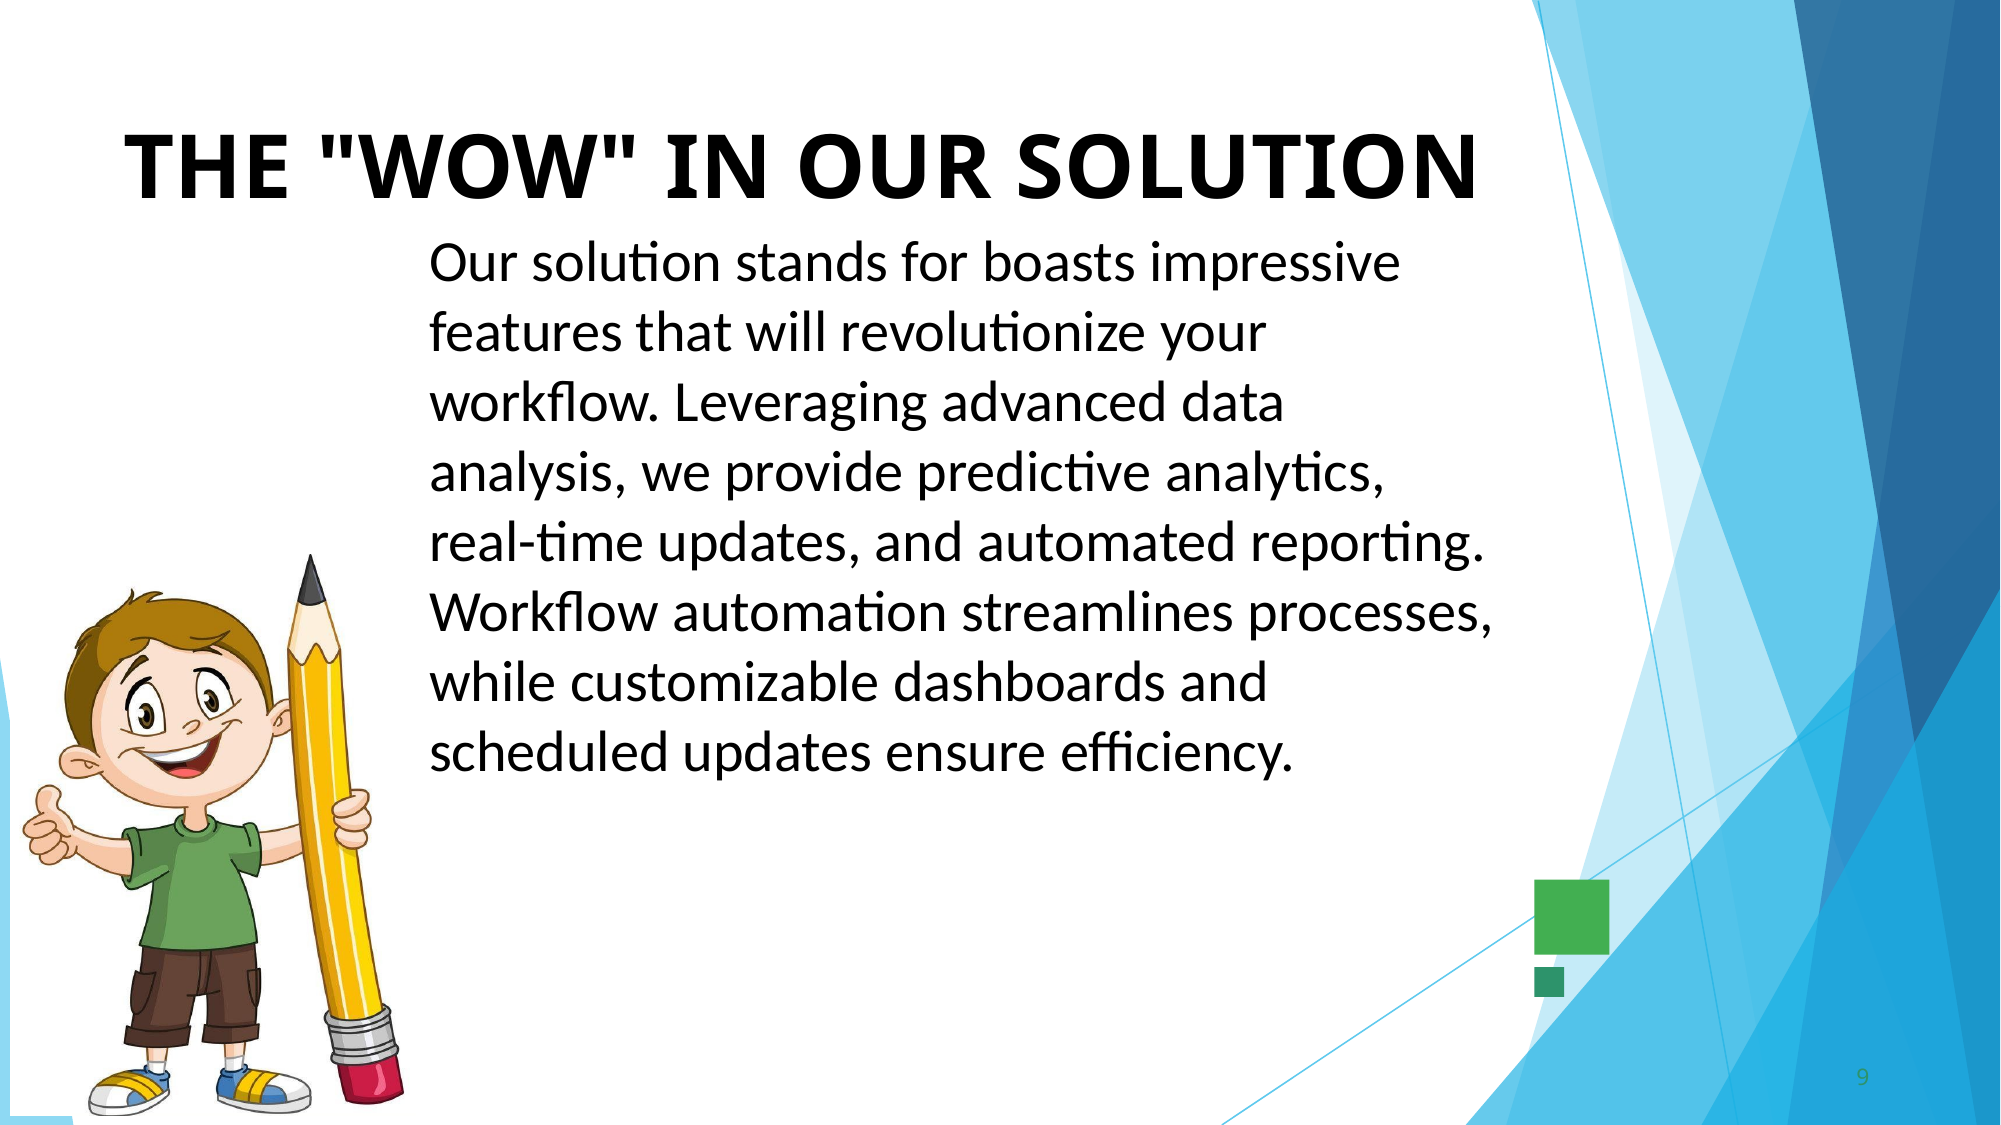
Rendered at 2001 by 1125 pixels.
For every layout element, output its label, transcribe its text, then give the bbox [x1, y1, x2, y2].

text_box Our solution stands for boasts impressive features that will revolutionize your workflow. Leveraging advanced data analysis, we provide predictive analytics, real-time updates, and automated reporting. Workflow automation streamlines processes, while customizable dashboards and scheduled updates ensure efficiency. [414, 216, 1511, 791]
text_box [1534, 879, 1610, 955]
picture [10, 554, 416, 1116]
text_box [1534, 967, 1565, 997]
text_box 9 [1849, 1061, 1888, 1095]
title THE "WOW" IN OUR SOLUTION [121, 107, 1513, 298]
